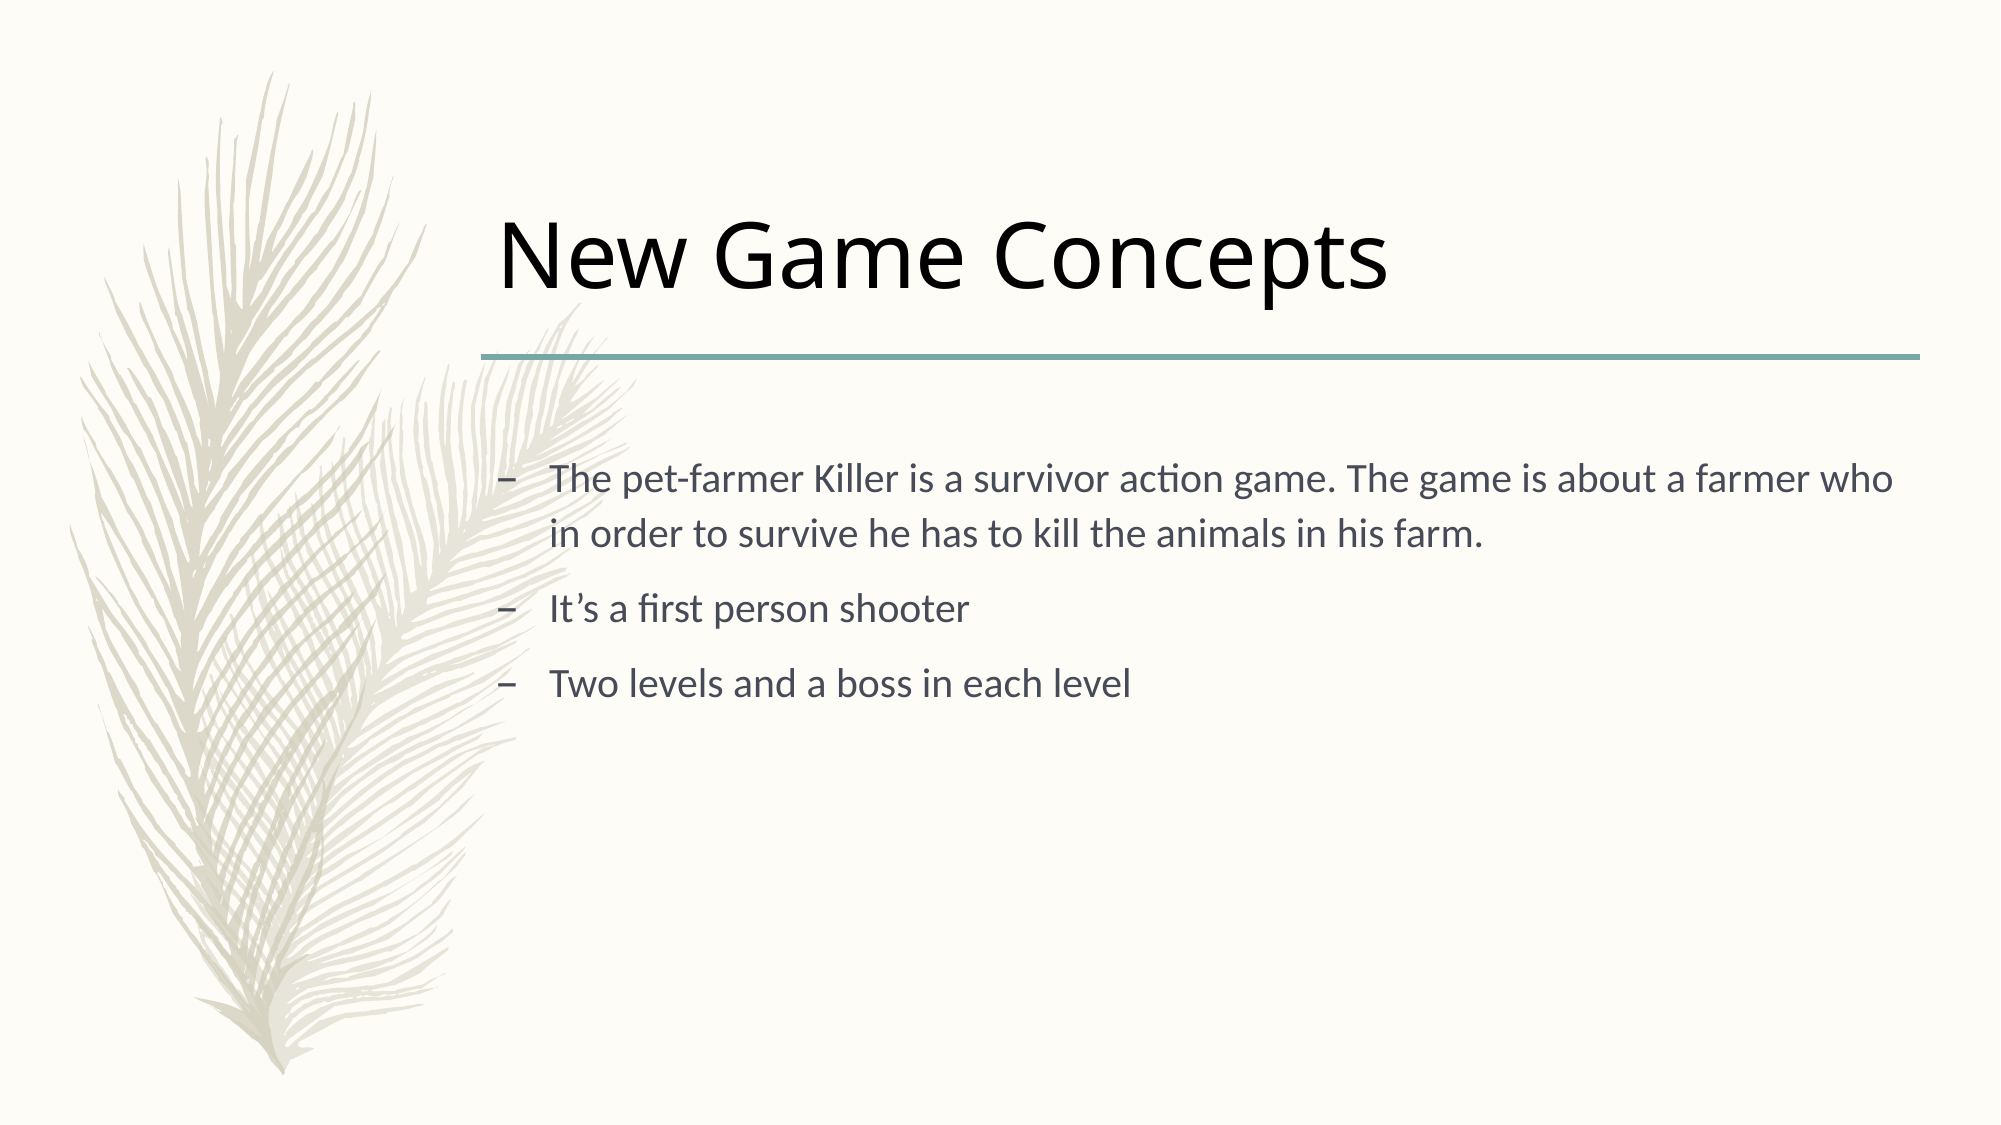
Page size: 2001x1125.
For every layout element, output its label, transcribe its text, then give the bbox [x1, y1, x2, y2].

title New Game Concepts [481, 194, 1920, 349]
list The pet-farmer Killer is a survivor action game. The game is about a farmer who in order to survive he has to kill the animals in his farm. It’s a first person shooter Two levels and a boss in each level [481, 437, 1920, 999]
